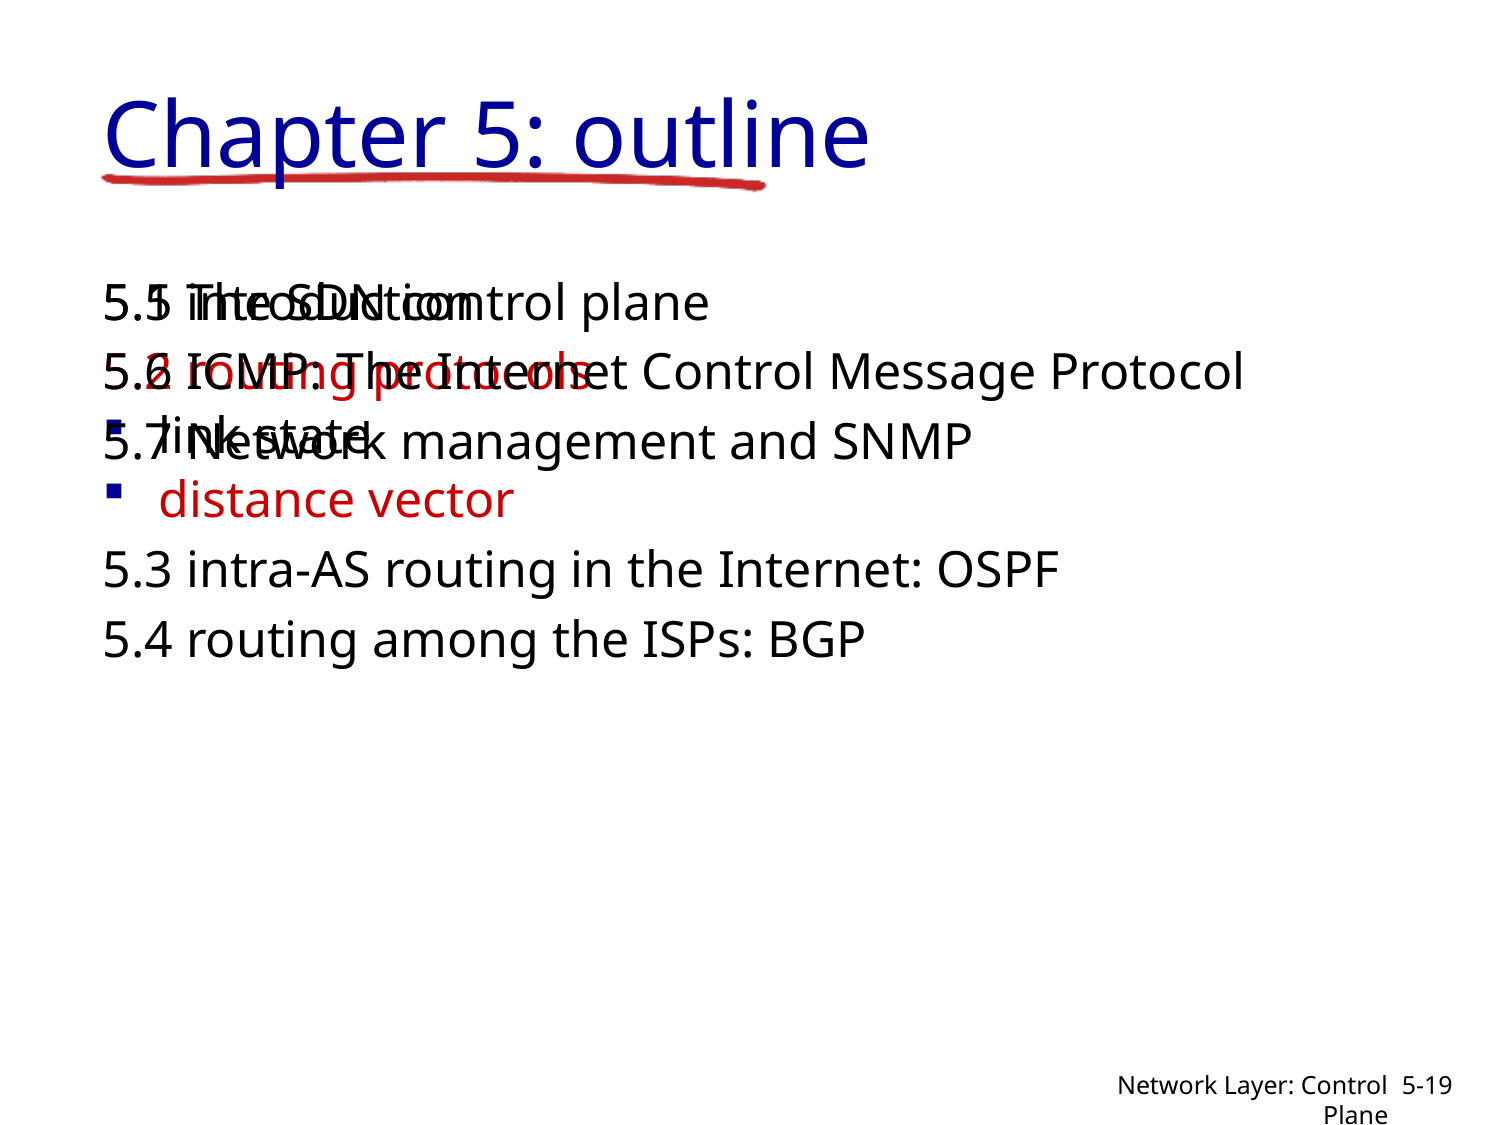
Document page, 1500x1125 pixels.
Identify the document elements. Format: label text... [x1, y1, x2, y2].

text_box Chapter 5: outline [87, 37, 1363, 225]
slide_number 5-19 [1387, 1062, 1478, 1107]
list 5.5 The SDN control plane 5.6 ICMP: The Internet Control Message Protocol 5.7 Network management and SNMP [87, 262, 1363, 1025]
picture [98, 167, 774, 197]
footer Network Layer: Control Plane [1045, 1062, 1404, 1102]
